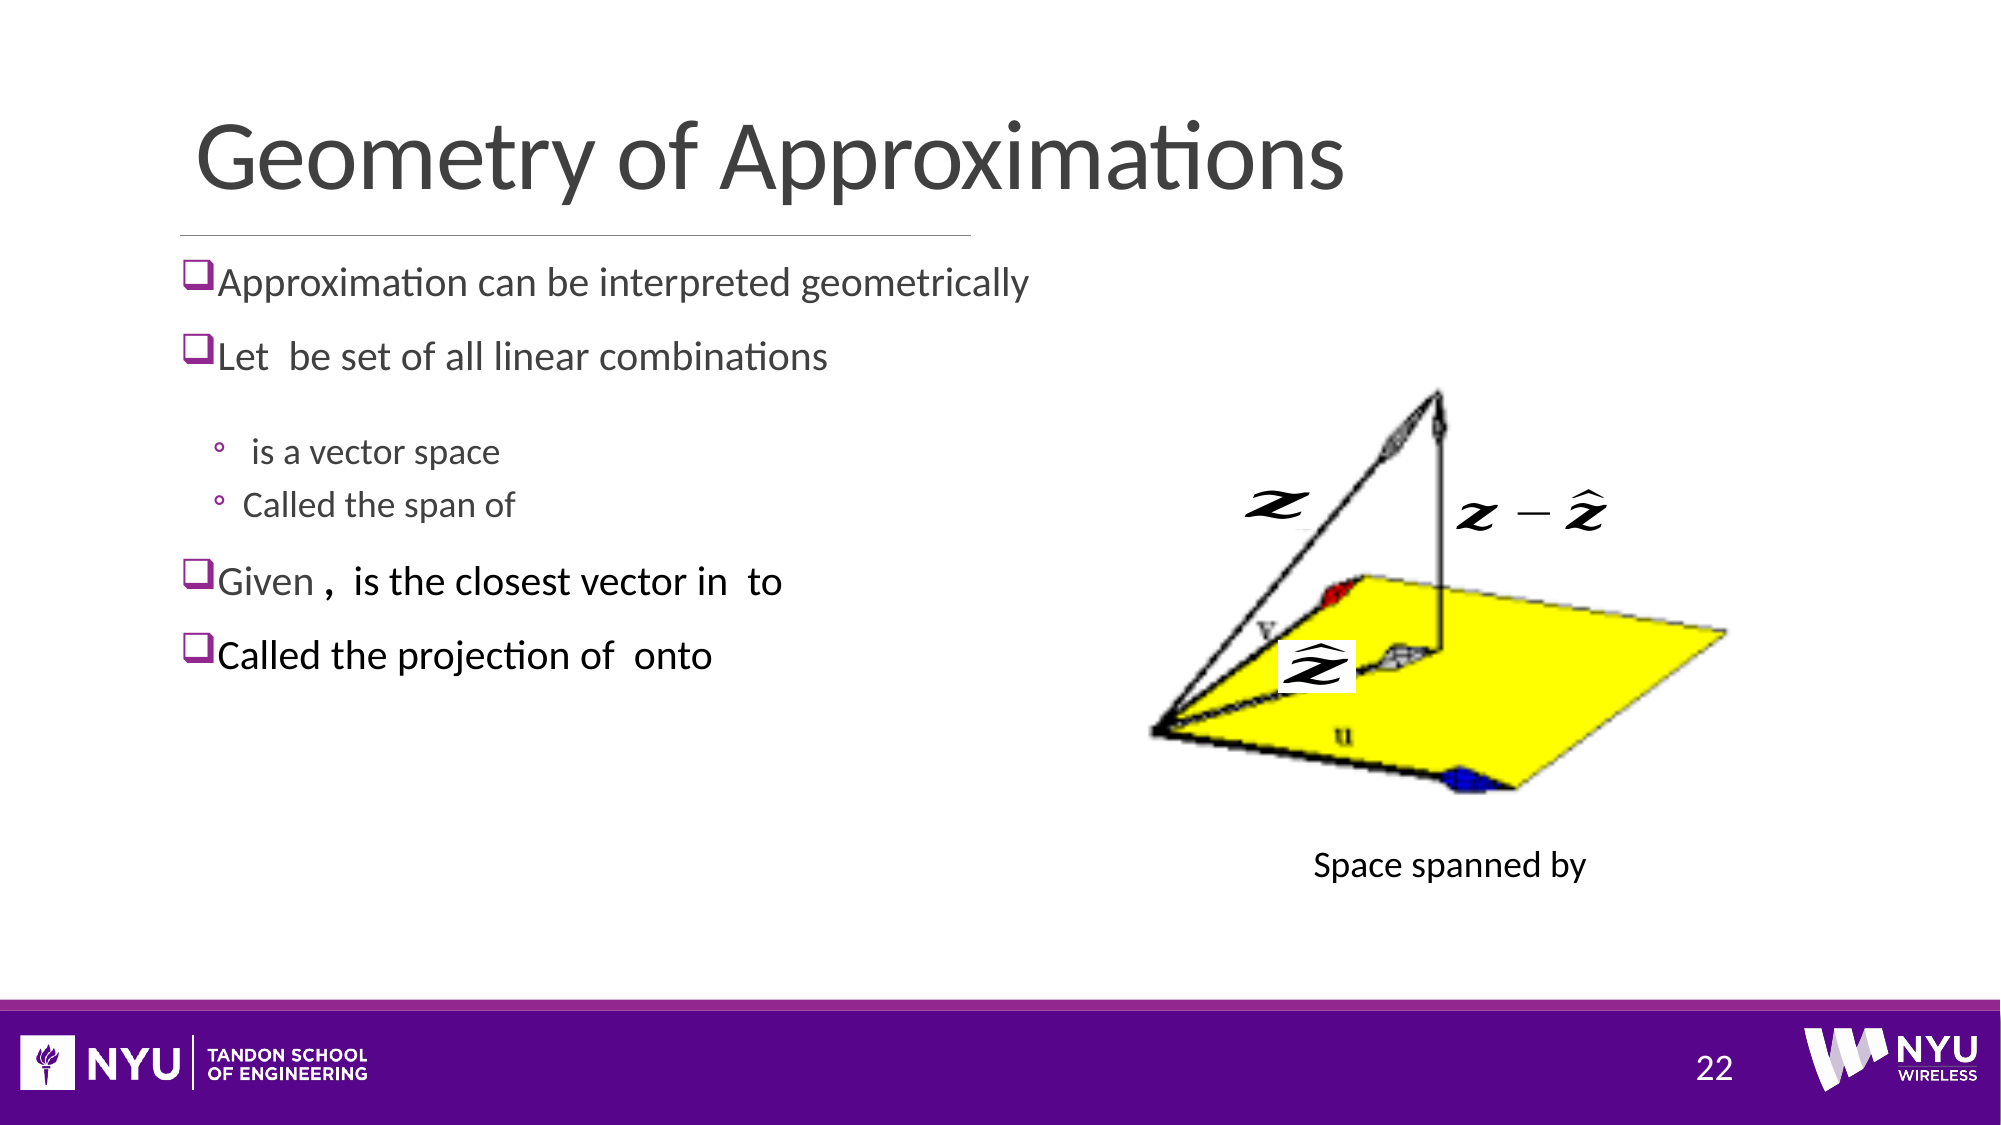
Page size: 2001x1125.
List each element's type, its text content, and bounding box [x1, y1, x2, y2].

title Geometry of Approximations [180, 47, 1830, 218]
slide_number 22 [1533, 1035, 1749, 1096]
picture [970, 217, 1907, 910]
